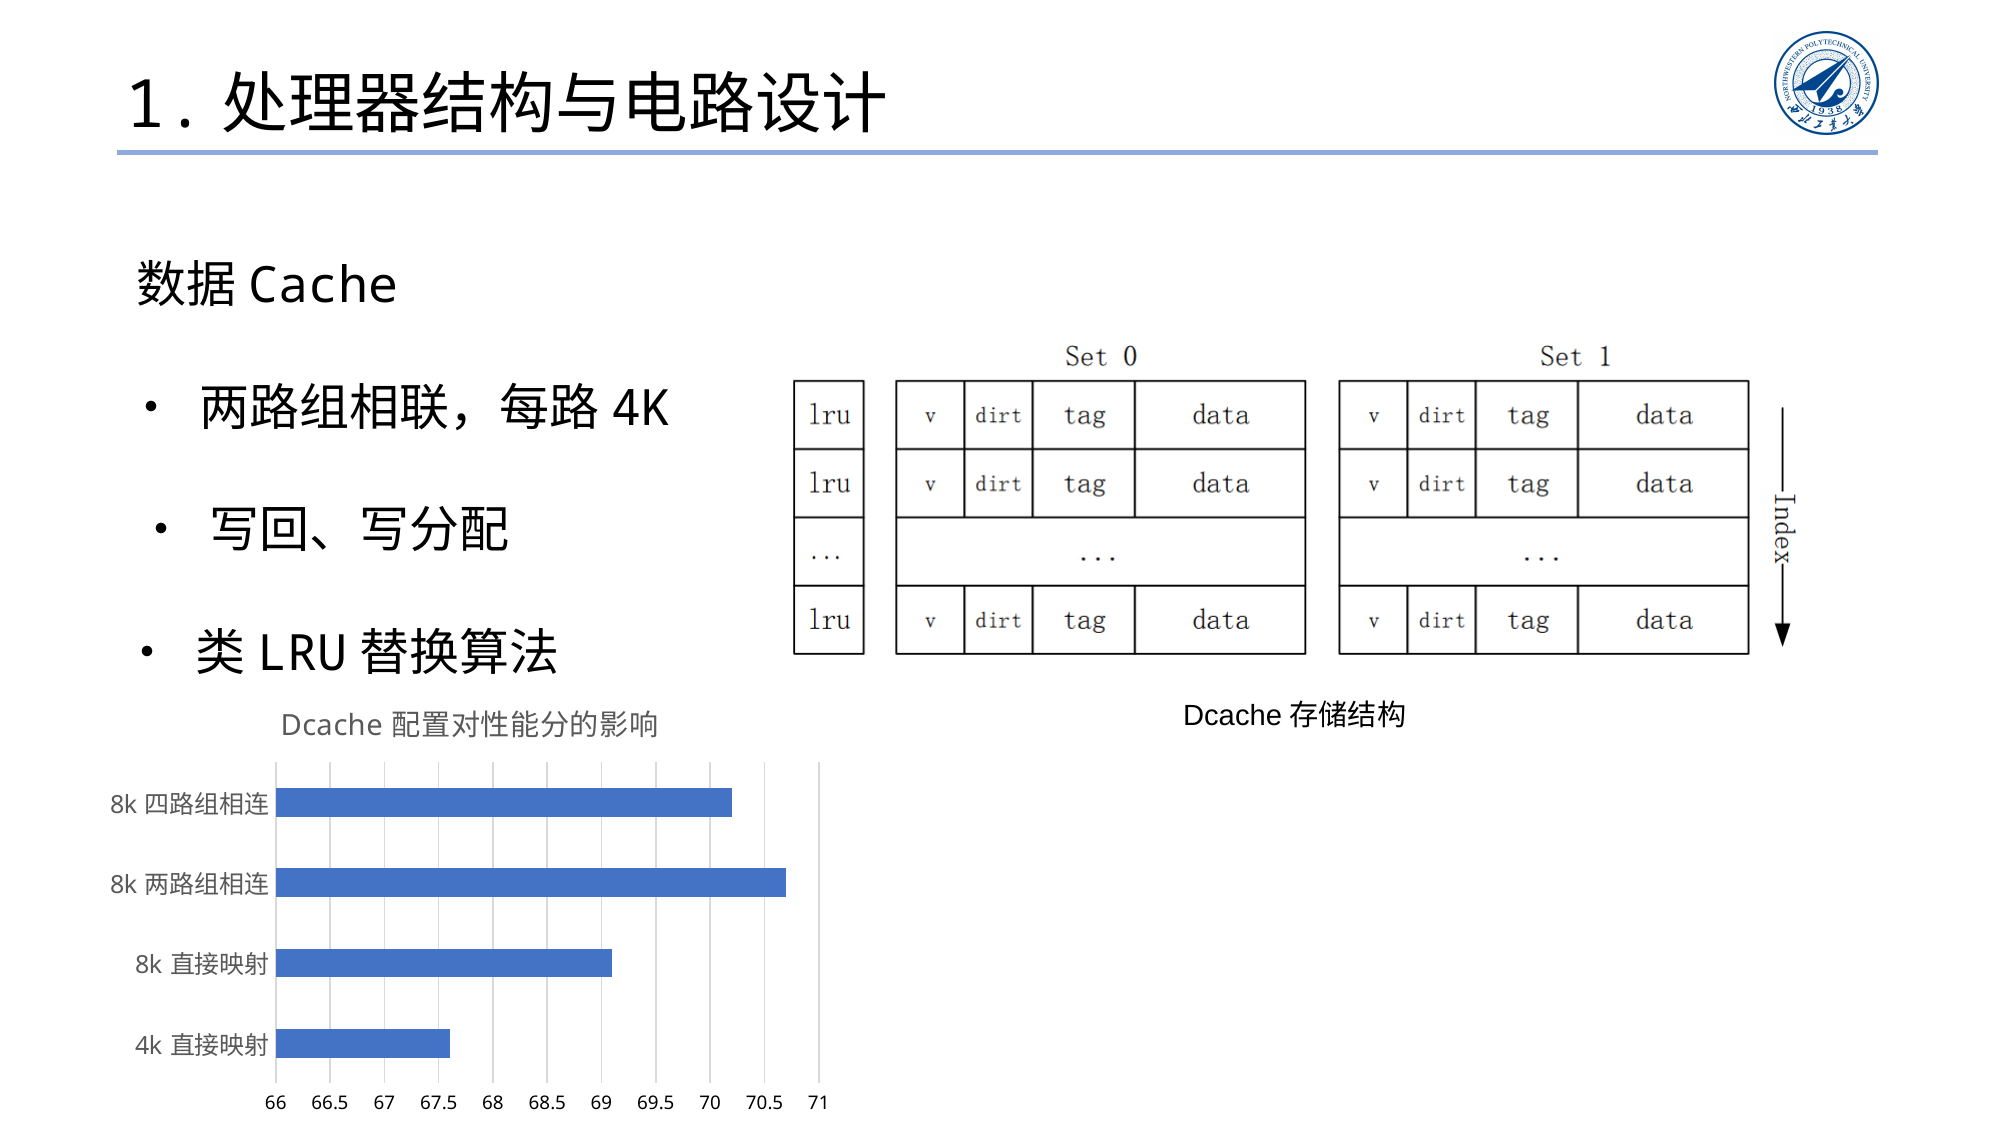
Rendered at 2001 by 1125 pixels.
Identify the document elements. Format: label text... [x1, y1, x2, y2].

text_box • 类LRU替换算法 [107, 613, 575, 674]
chart [94, 674, 845, 1125]
text_box 数据Cache [121, 244, 414, 320]
picture [1774, 31, 1879, 135]
text_box • 写回、写分配 [121, 490, 525, 566]
text_box Dcache存储结构 [1168, 689, 1422, 739]
text_box • 两路组相联，每路4K [111, 367, 686, 443]
text_box 1.处理器结构与电路设计 [110, 53, 904, 149]
picture [787, 318, 1802, 689]
